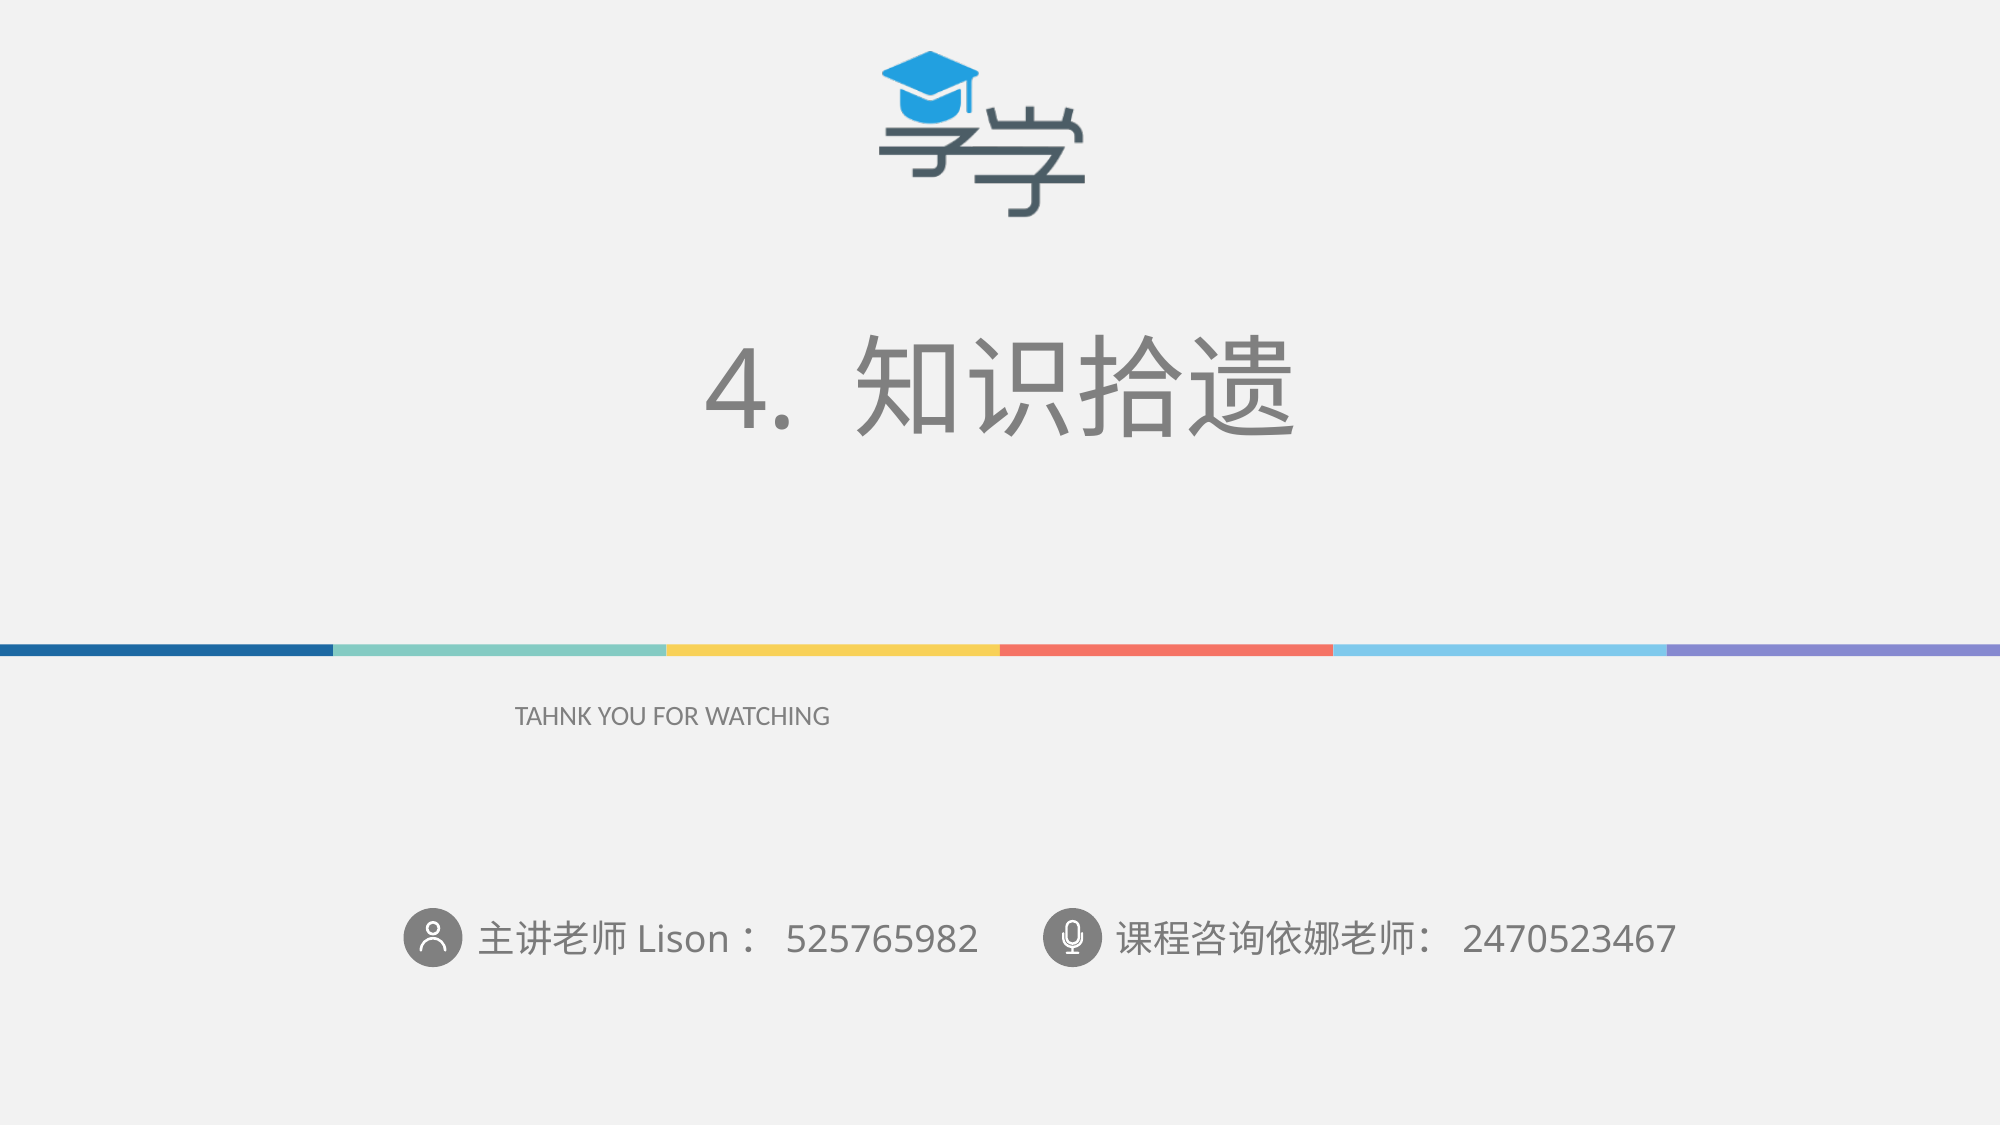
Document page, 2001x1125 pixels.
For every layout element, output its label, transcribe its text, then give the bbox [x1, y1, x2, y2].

picture [872, 24, 1092, 244]
text_box 4. 知识拾遗 [29, 243, 1974, 459]
text_box TAHNK YOU FOR WATCHING [500, 690, 1501, 739]
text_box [0, 644, 2000, 657]
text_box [403, 906, 995, 969]
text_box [1042, 906, 1693, 969]
